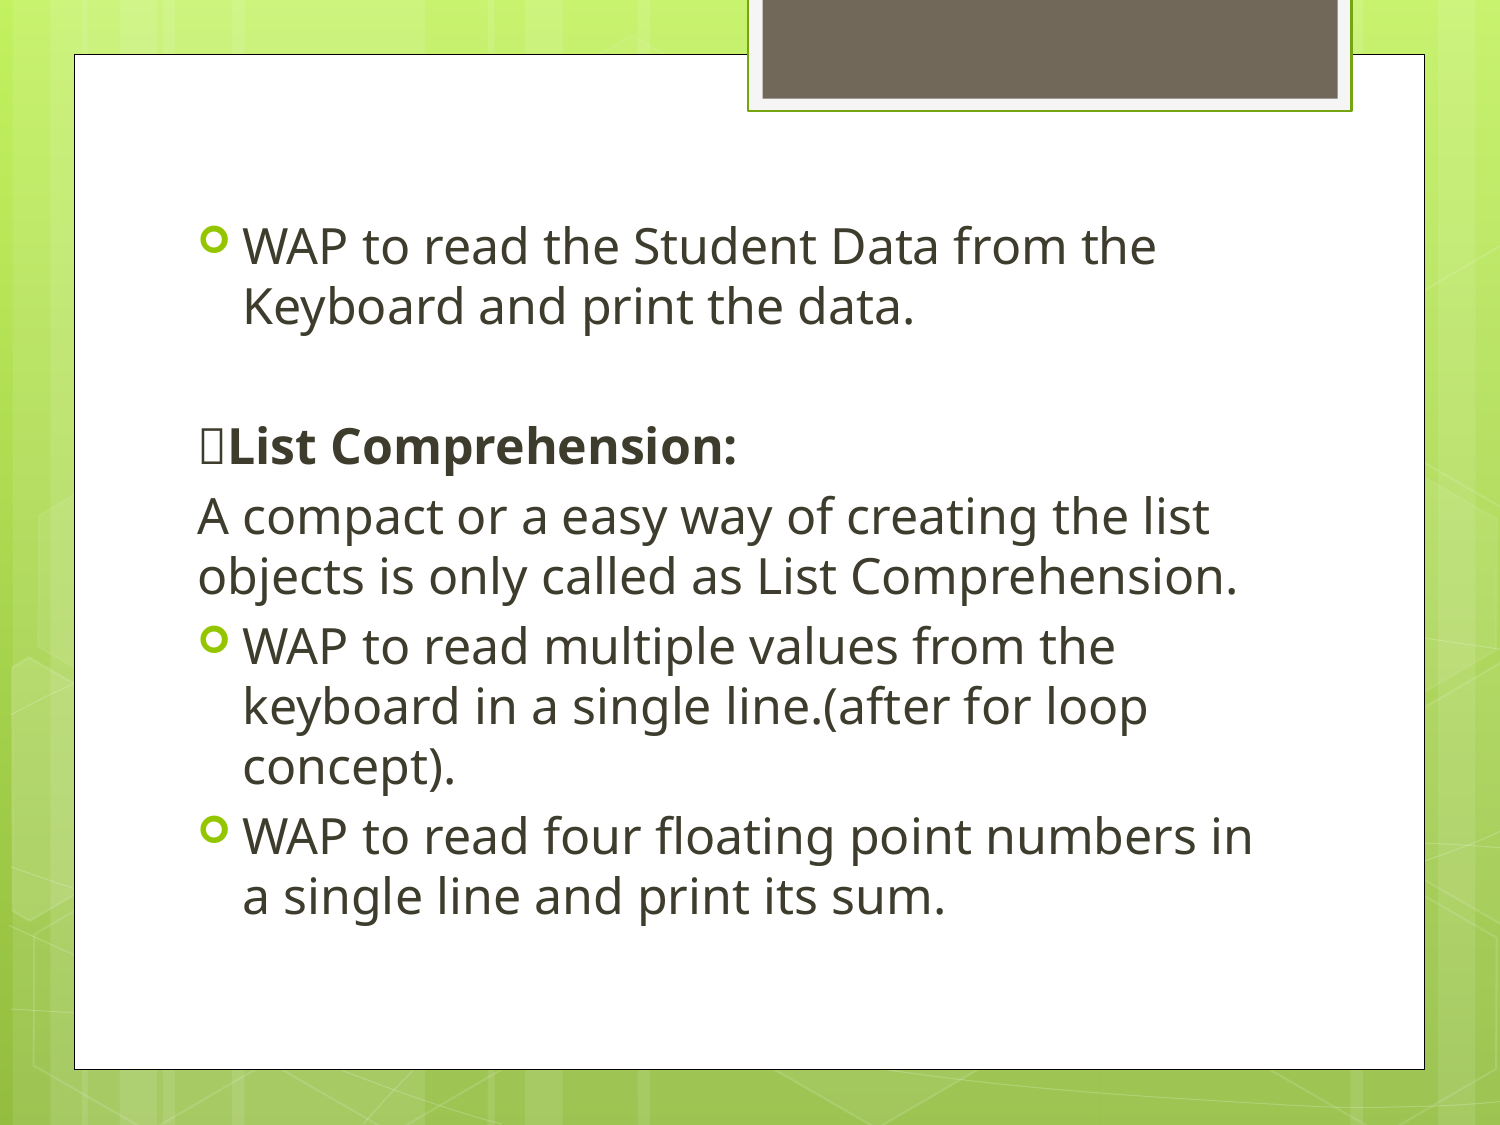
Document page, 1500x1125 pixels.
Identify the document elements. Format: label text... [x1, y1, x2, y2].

list WAP to read the Student Data from the Keyboard and print the data. List Comprehension: A compact or a easy way of creating the list objects is only called as List Comprehension. WAP to read multiple values from the keyboard in a single line.(after for loop concept). WAP to read four floating point numbers in a single line and print its sum. [171, 137, 1283, 957]
